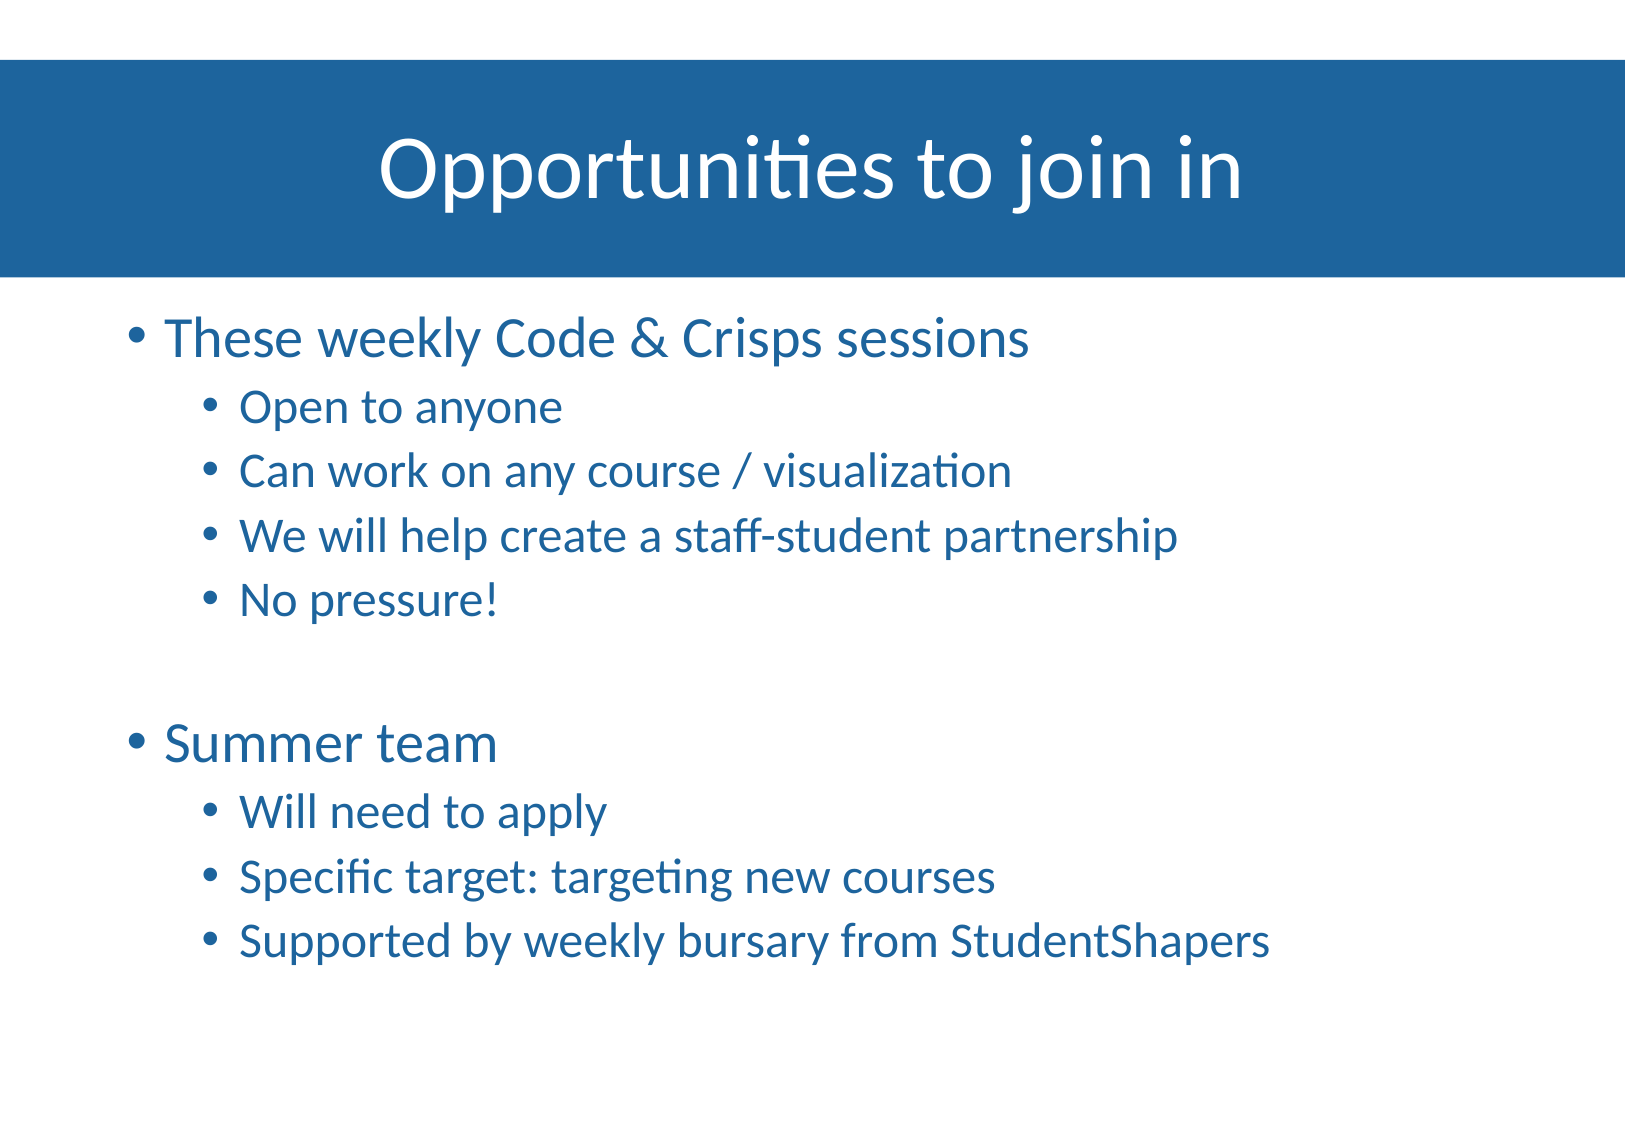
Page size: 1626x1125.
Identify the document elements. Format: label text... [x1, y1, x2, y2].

title Opportunities to join in [0, 59, 1625, 278]
list These weekly Code & Crisps sessions Open to anyone Can work on any course / visualization We will help create a staff-student partnership No pressure! Summer team Will need to apply Specific target: targeting new courses Supported by weekly bursary from StudentShapers [111, 299, 1514, 1014]
